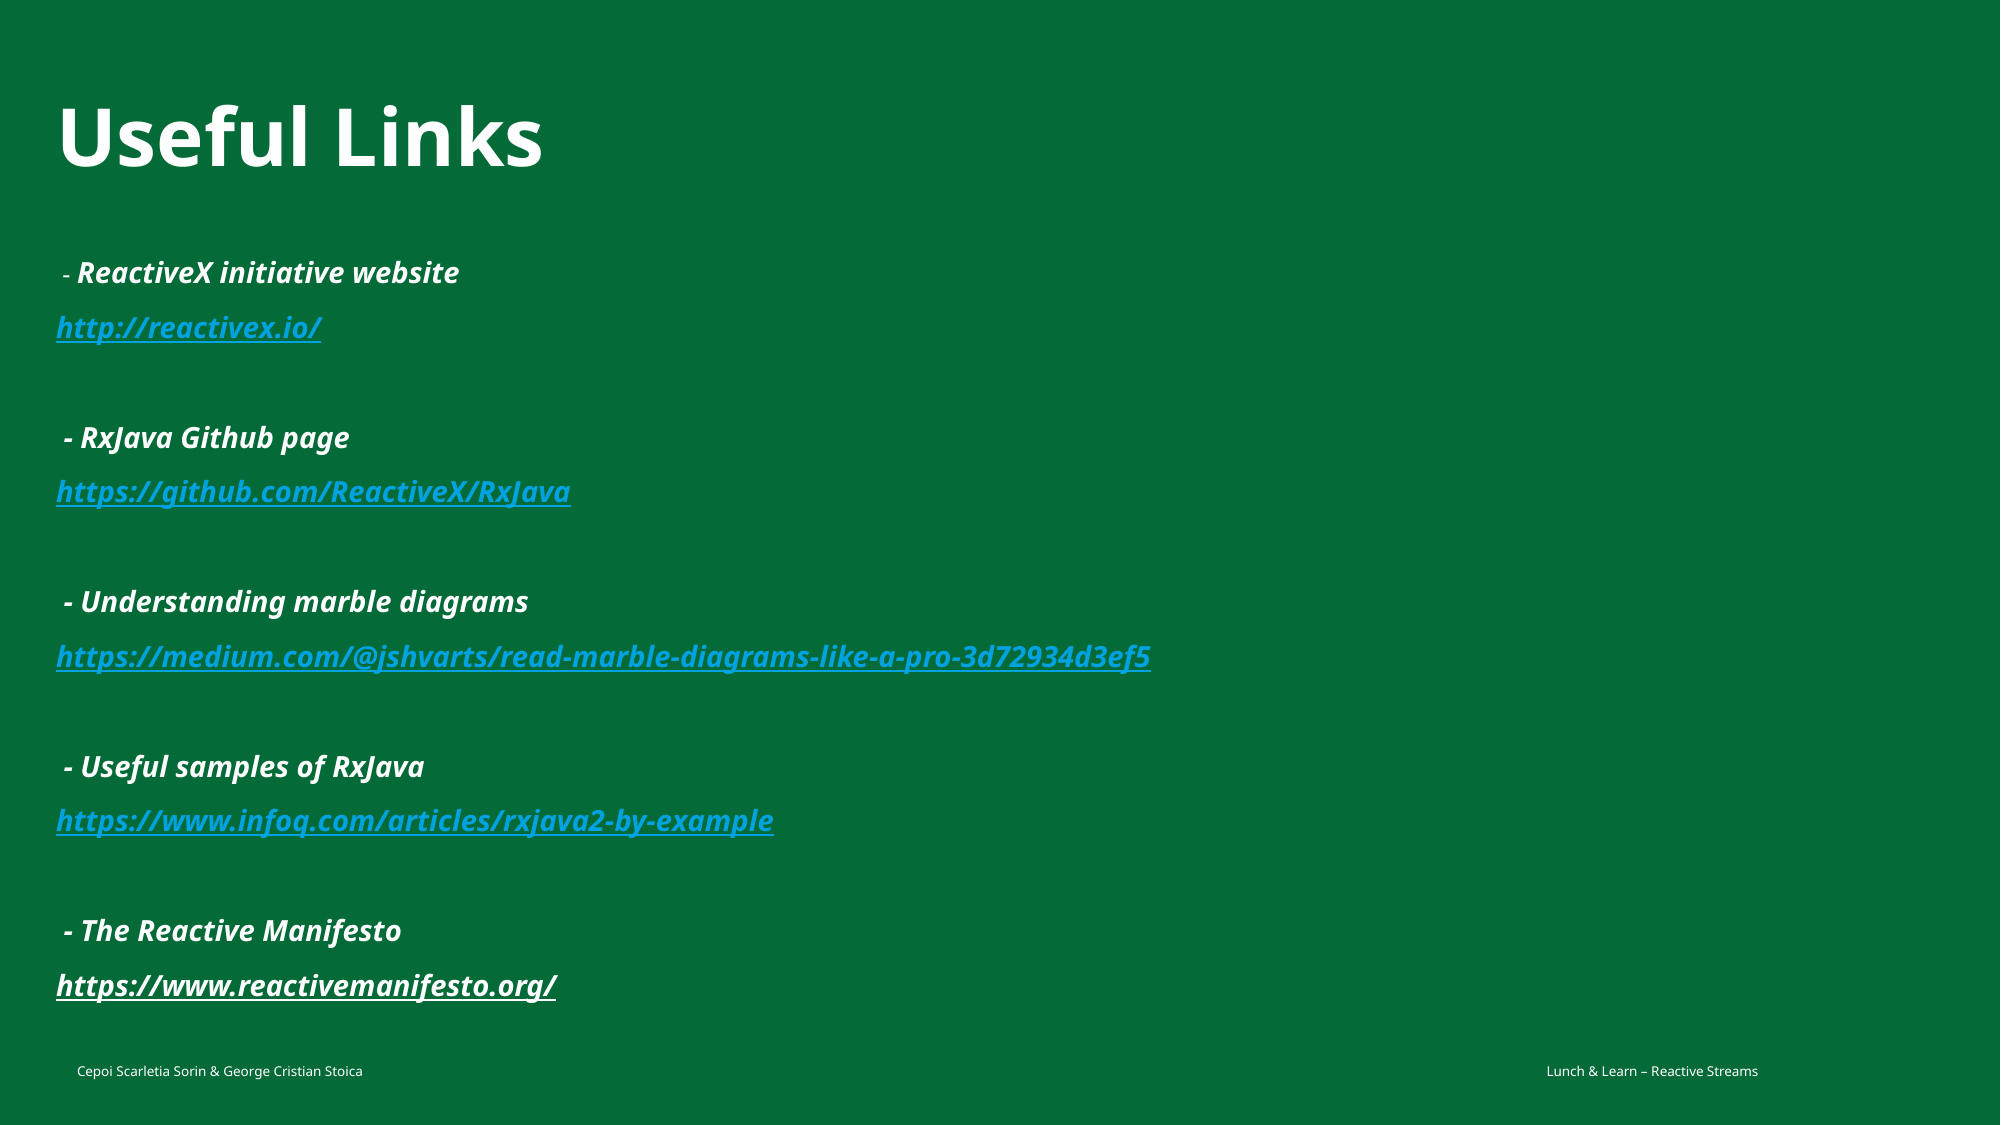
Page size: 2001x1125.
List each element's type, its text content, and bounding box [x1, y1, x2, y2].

title Useful Links [56, 33, 1766, 185]
list - ReactiveX initiative website http://reactivex.io/ - RxJava Github page https://github.com/ReactiveX/RxJava - Understanding marble diagrams https://medium.com/@jshvarts/read-marble-diagrams-like-a-pro-3d72934d3ef5 - Useful samples of RxJava https://www.infoq.com/articles/rxjava2-by-example - The Reactive Manifesto https://www.reactivemanifesto.org/ [56, 236, 1766, 1046]
